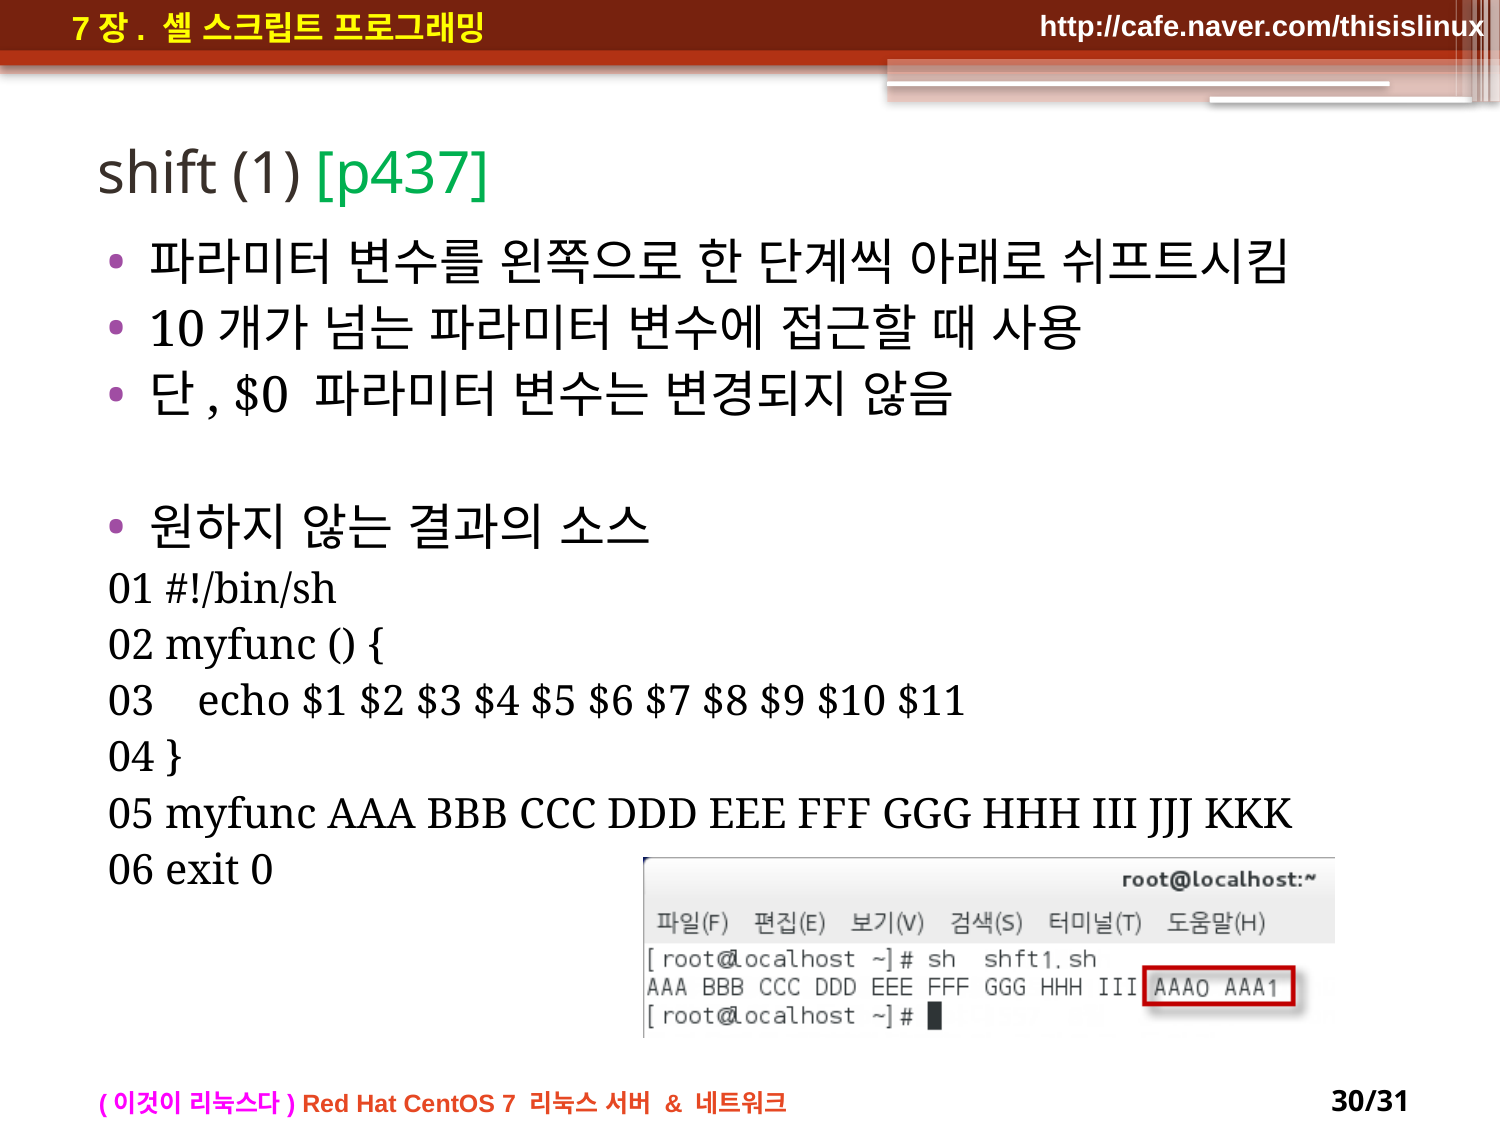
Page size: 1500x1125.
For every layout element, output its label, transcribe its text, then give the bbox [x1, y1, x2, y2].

list 파라미터 변수를 왼쪽으로 한 단계씩 아래로 쉬프트시킴 10개가 넘는 파라미터 변수에 접근할 때 사용 단, $0 파라미터 변수는 변경되지 않음 원하지 않는 결과의 소스 01 #!/bin/sh 02 myfunc () { 03 echo $1 $2 $3 $4 $5 $6 $7 $8 $9 $10 $11 04 } 05 myfunc AAA BBB CCC DDD EEE FFF GGG HHH III JJJ KKK 06 exit 0 [75, 222, 1425, 1067]
picture [643, 857, 1335, 1038]
title shift (1) [p437] [82, 117, 1432, 223]
